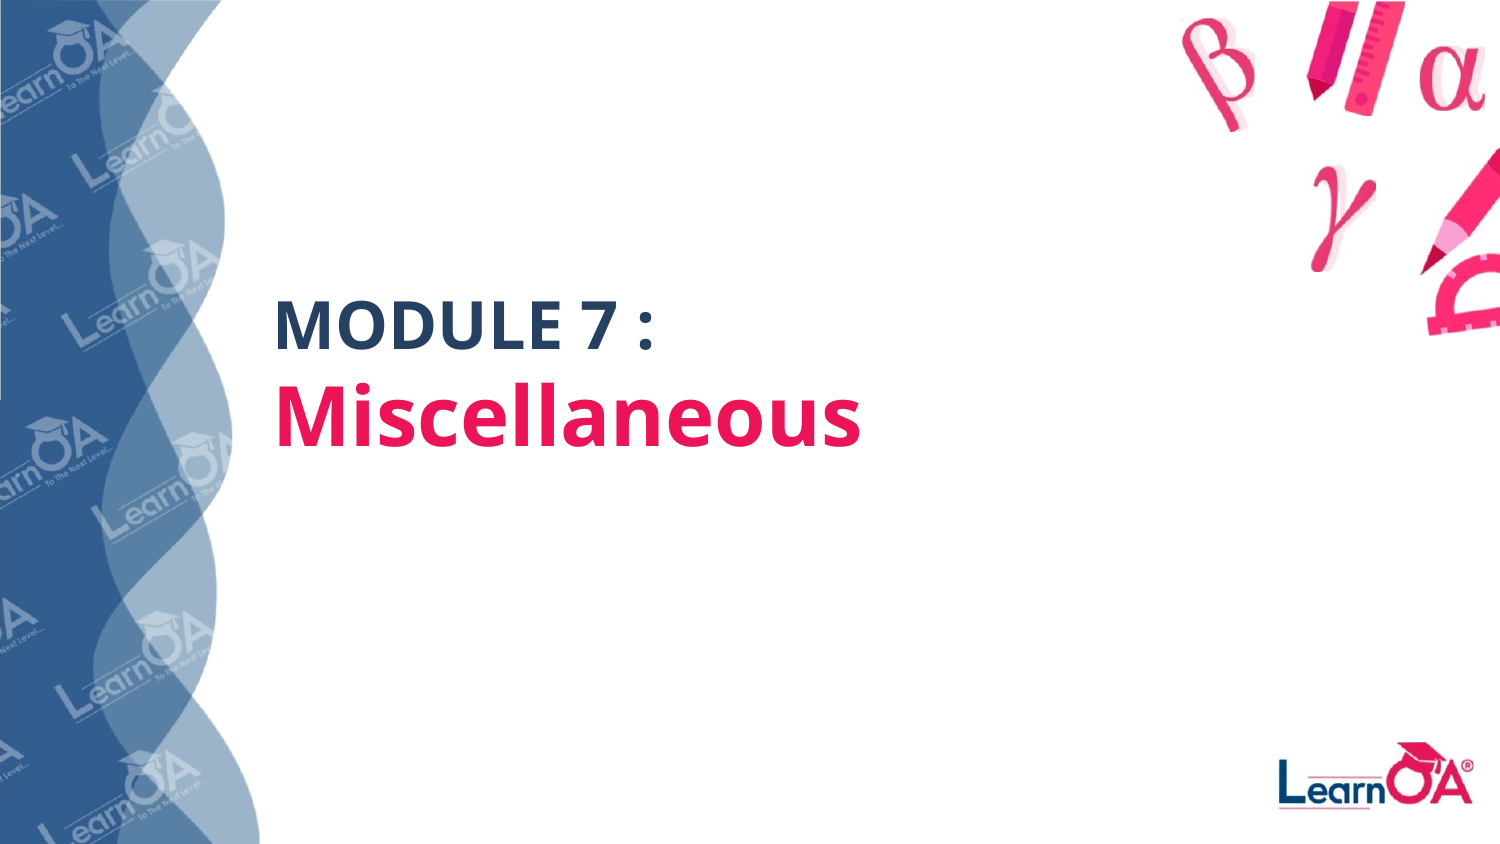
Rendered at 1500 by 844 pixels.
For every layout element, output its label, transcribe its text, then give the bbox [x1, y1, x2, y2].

picture [1419, 46, 1485, 111]
picture [1419, 146, 1500, 336]
text_box MODULE 7 : Miscellaneous [257, 275, 878, 471]
picture [1310, 165, 1377, 272]
picture [1181, 18, 1255, 132]
picture [0, 0, 261, 844]
picture [1277, 742, 1474, 811]
picture [1306, 1, 1405, 116]
